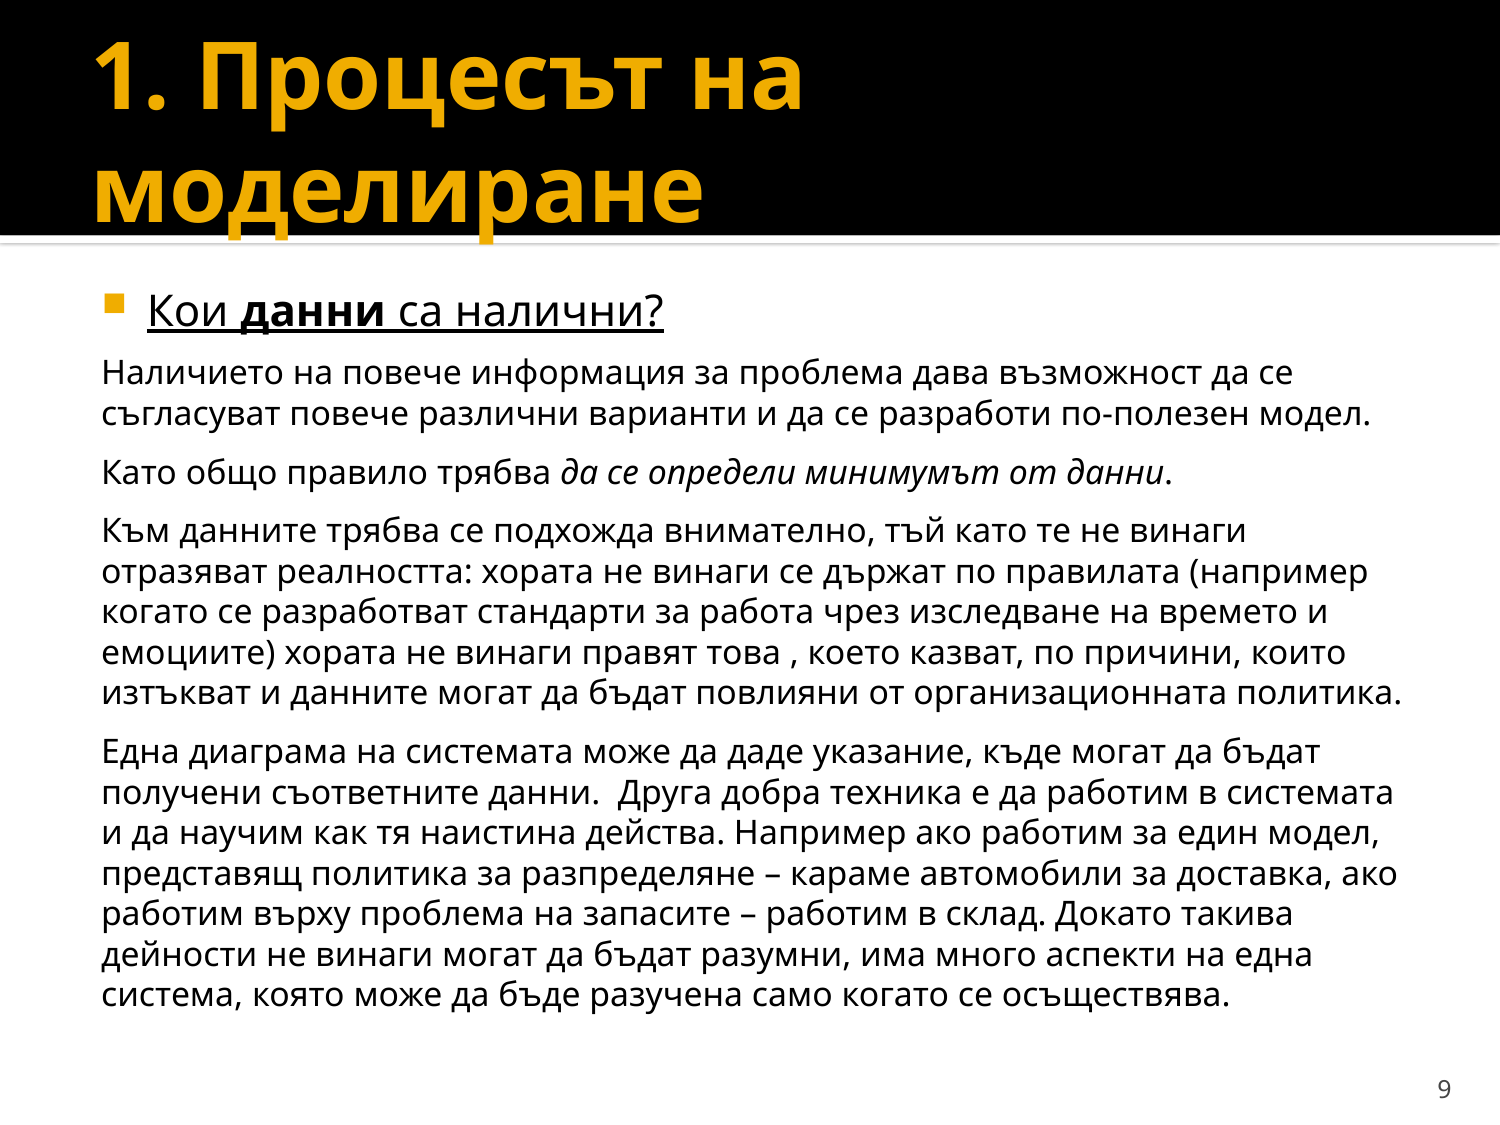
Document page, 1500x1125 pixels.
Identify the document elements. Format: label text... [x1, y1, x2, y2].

list Кои данни са налични? Наличието на повече информация за проблема дава възможност да се съгласуват повече различни варианти и да се разработи по-полезен модел. Като общо правило трябва да се определи минимумът от данни. Към данните трябва се подхожда внимателно, тъй като те не винаги отразяват реалността: хората не винаги се държат по правилата (например когато се разработват стандарти за работа чрез изследване на времето и емоциите) хората не винаги правят това , което казват, по причини, които изтъкват и данните могат да бъдат повлияни от организационната политика. Една диаграма на системата може да даде указание, къде могат да бъдат получени съответните данни. Друга добра техника е да работим в системата и да научим как тя наистина действа. Например ако работим за един модел, представящ политика за разпределяне – караме автомобили за доставка, ако работим върху проблема на запасите – работим в склад. Докато такива дейности не винаги могат да бъдат разумни, има много аспекти на една система, която може да бъде разучена само когато се осъществява. [75, 267, 1425, 1094]
title 1. Процесът на моделиране [75, 25, 1425, 231]
slide_number 9 [1345, 1062, 1467, 1108]
